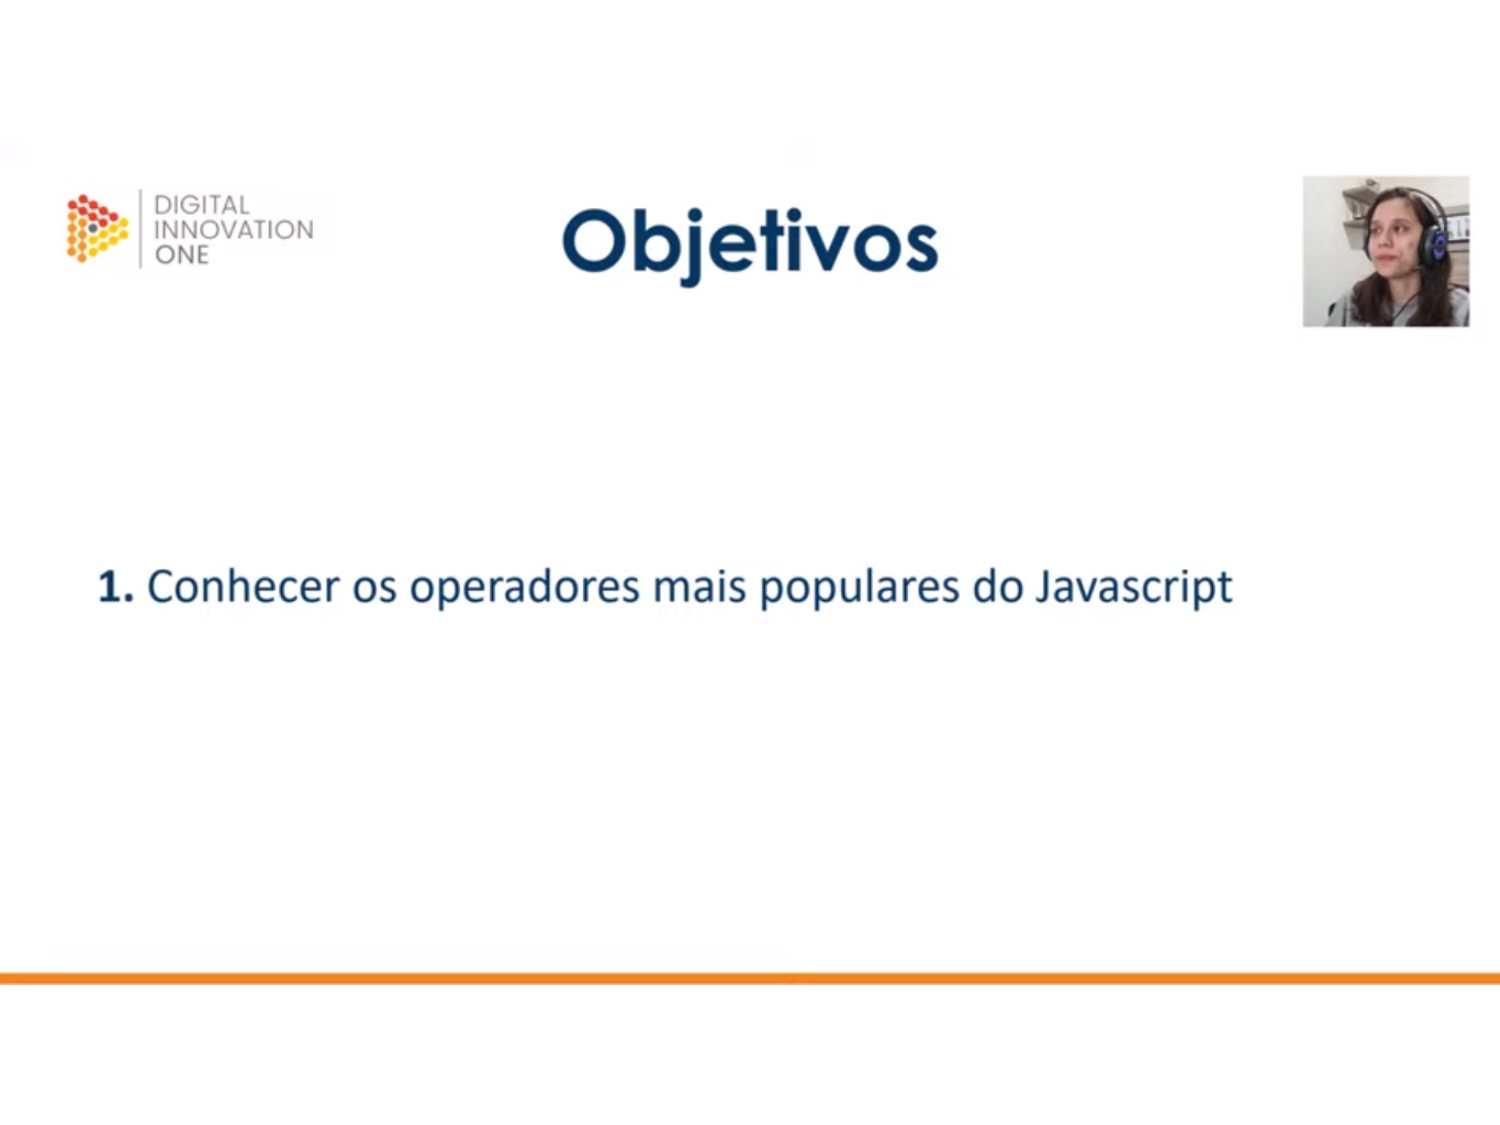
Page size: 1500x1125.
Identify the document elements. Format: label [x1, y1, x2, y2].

picture [0, 140, 1500, 985]
